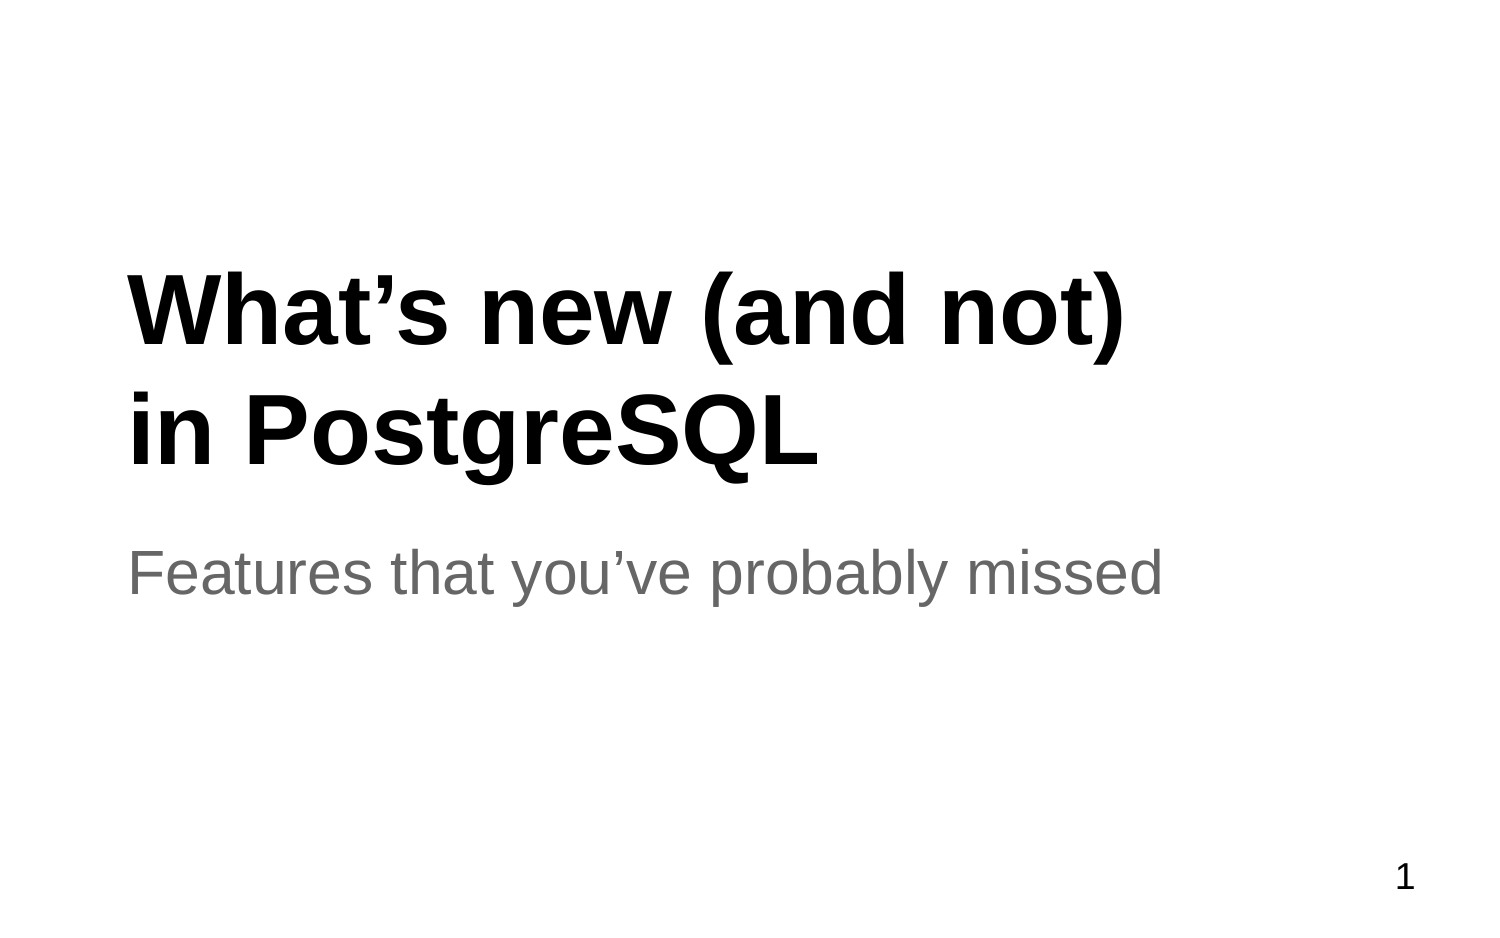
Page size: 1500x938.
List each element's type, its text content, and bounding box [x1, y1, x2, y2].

text_box Features that you’ve probably missed [112, 517, 1388, 661]
text_box <number> [1379, 844, 1482, 915]
text_box What’s new (and not) in PostgreSQL [112, 288, 1388, 500]
